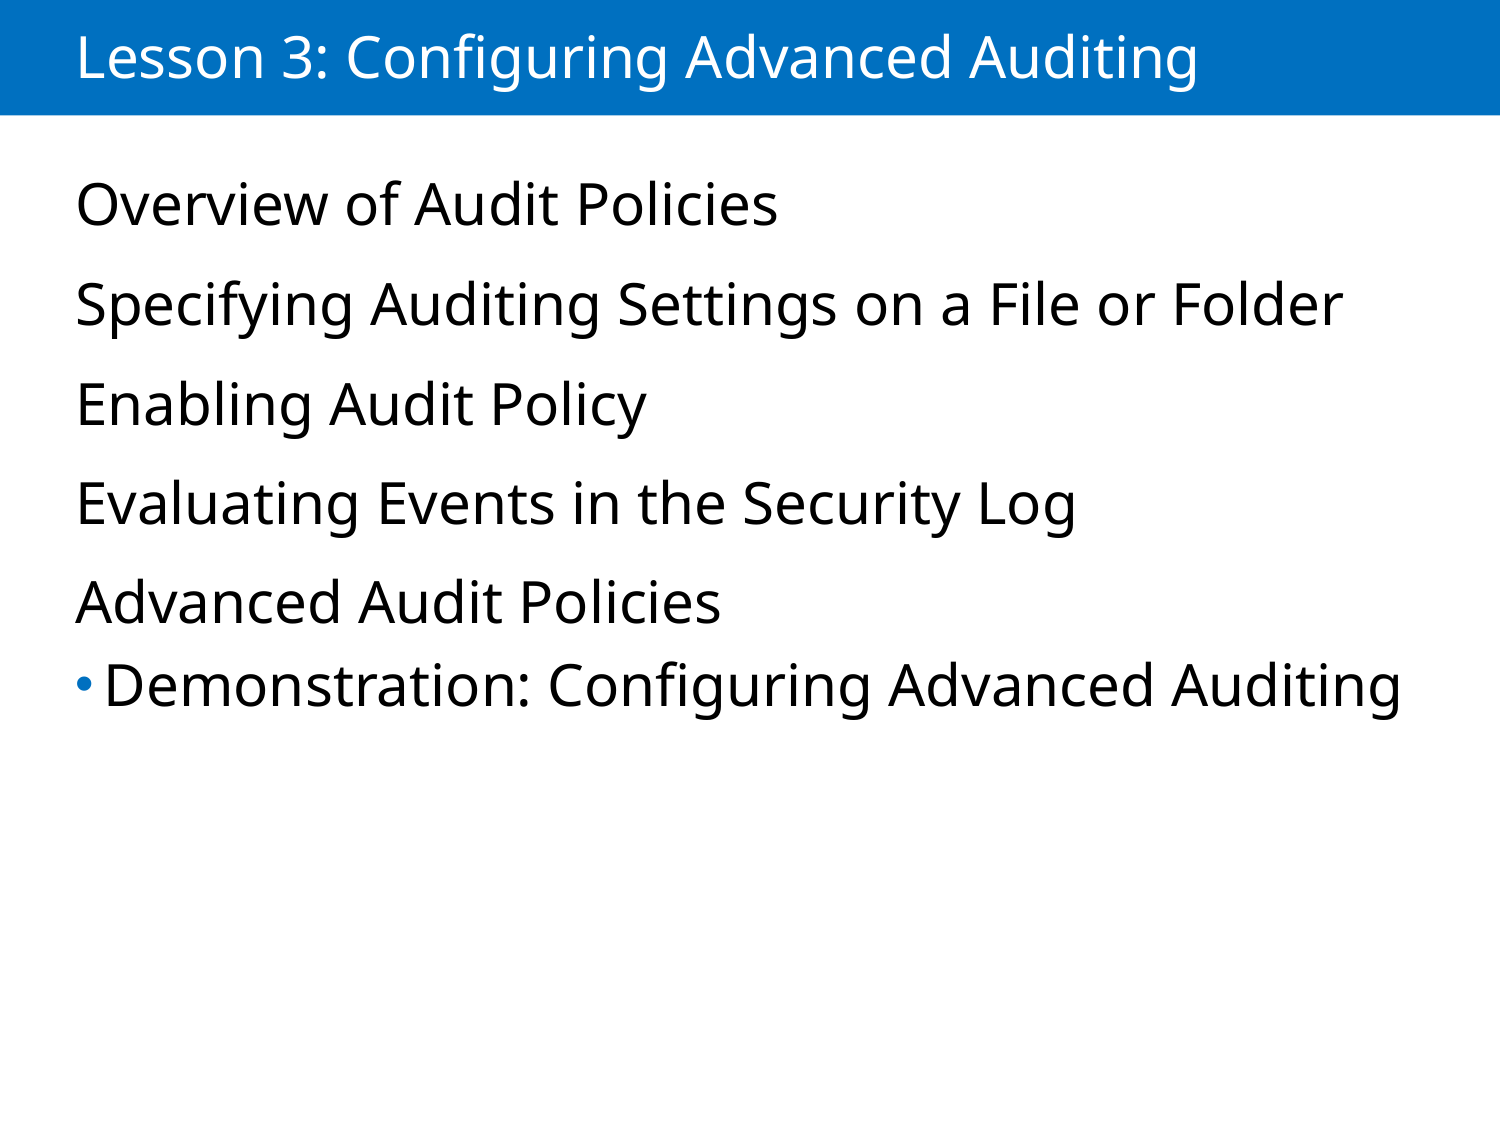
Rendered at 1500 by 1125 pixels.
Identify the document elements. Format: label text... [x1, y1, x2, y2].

title Lesson 3: Configuring Advanced Auditing [75, 0, 1351, 122]
list Overview of Audit Policies Specifying Auditing Settings on a File or Folder Enabling Audit Policy Evaluating Events in the Security Log Advanced Audit Policies Demonstration: Configuring Advanced Auditing [74, 167, 1408, 1013]
